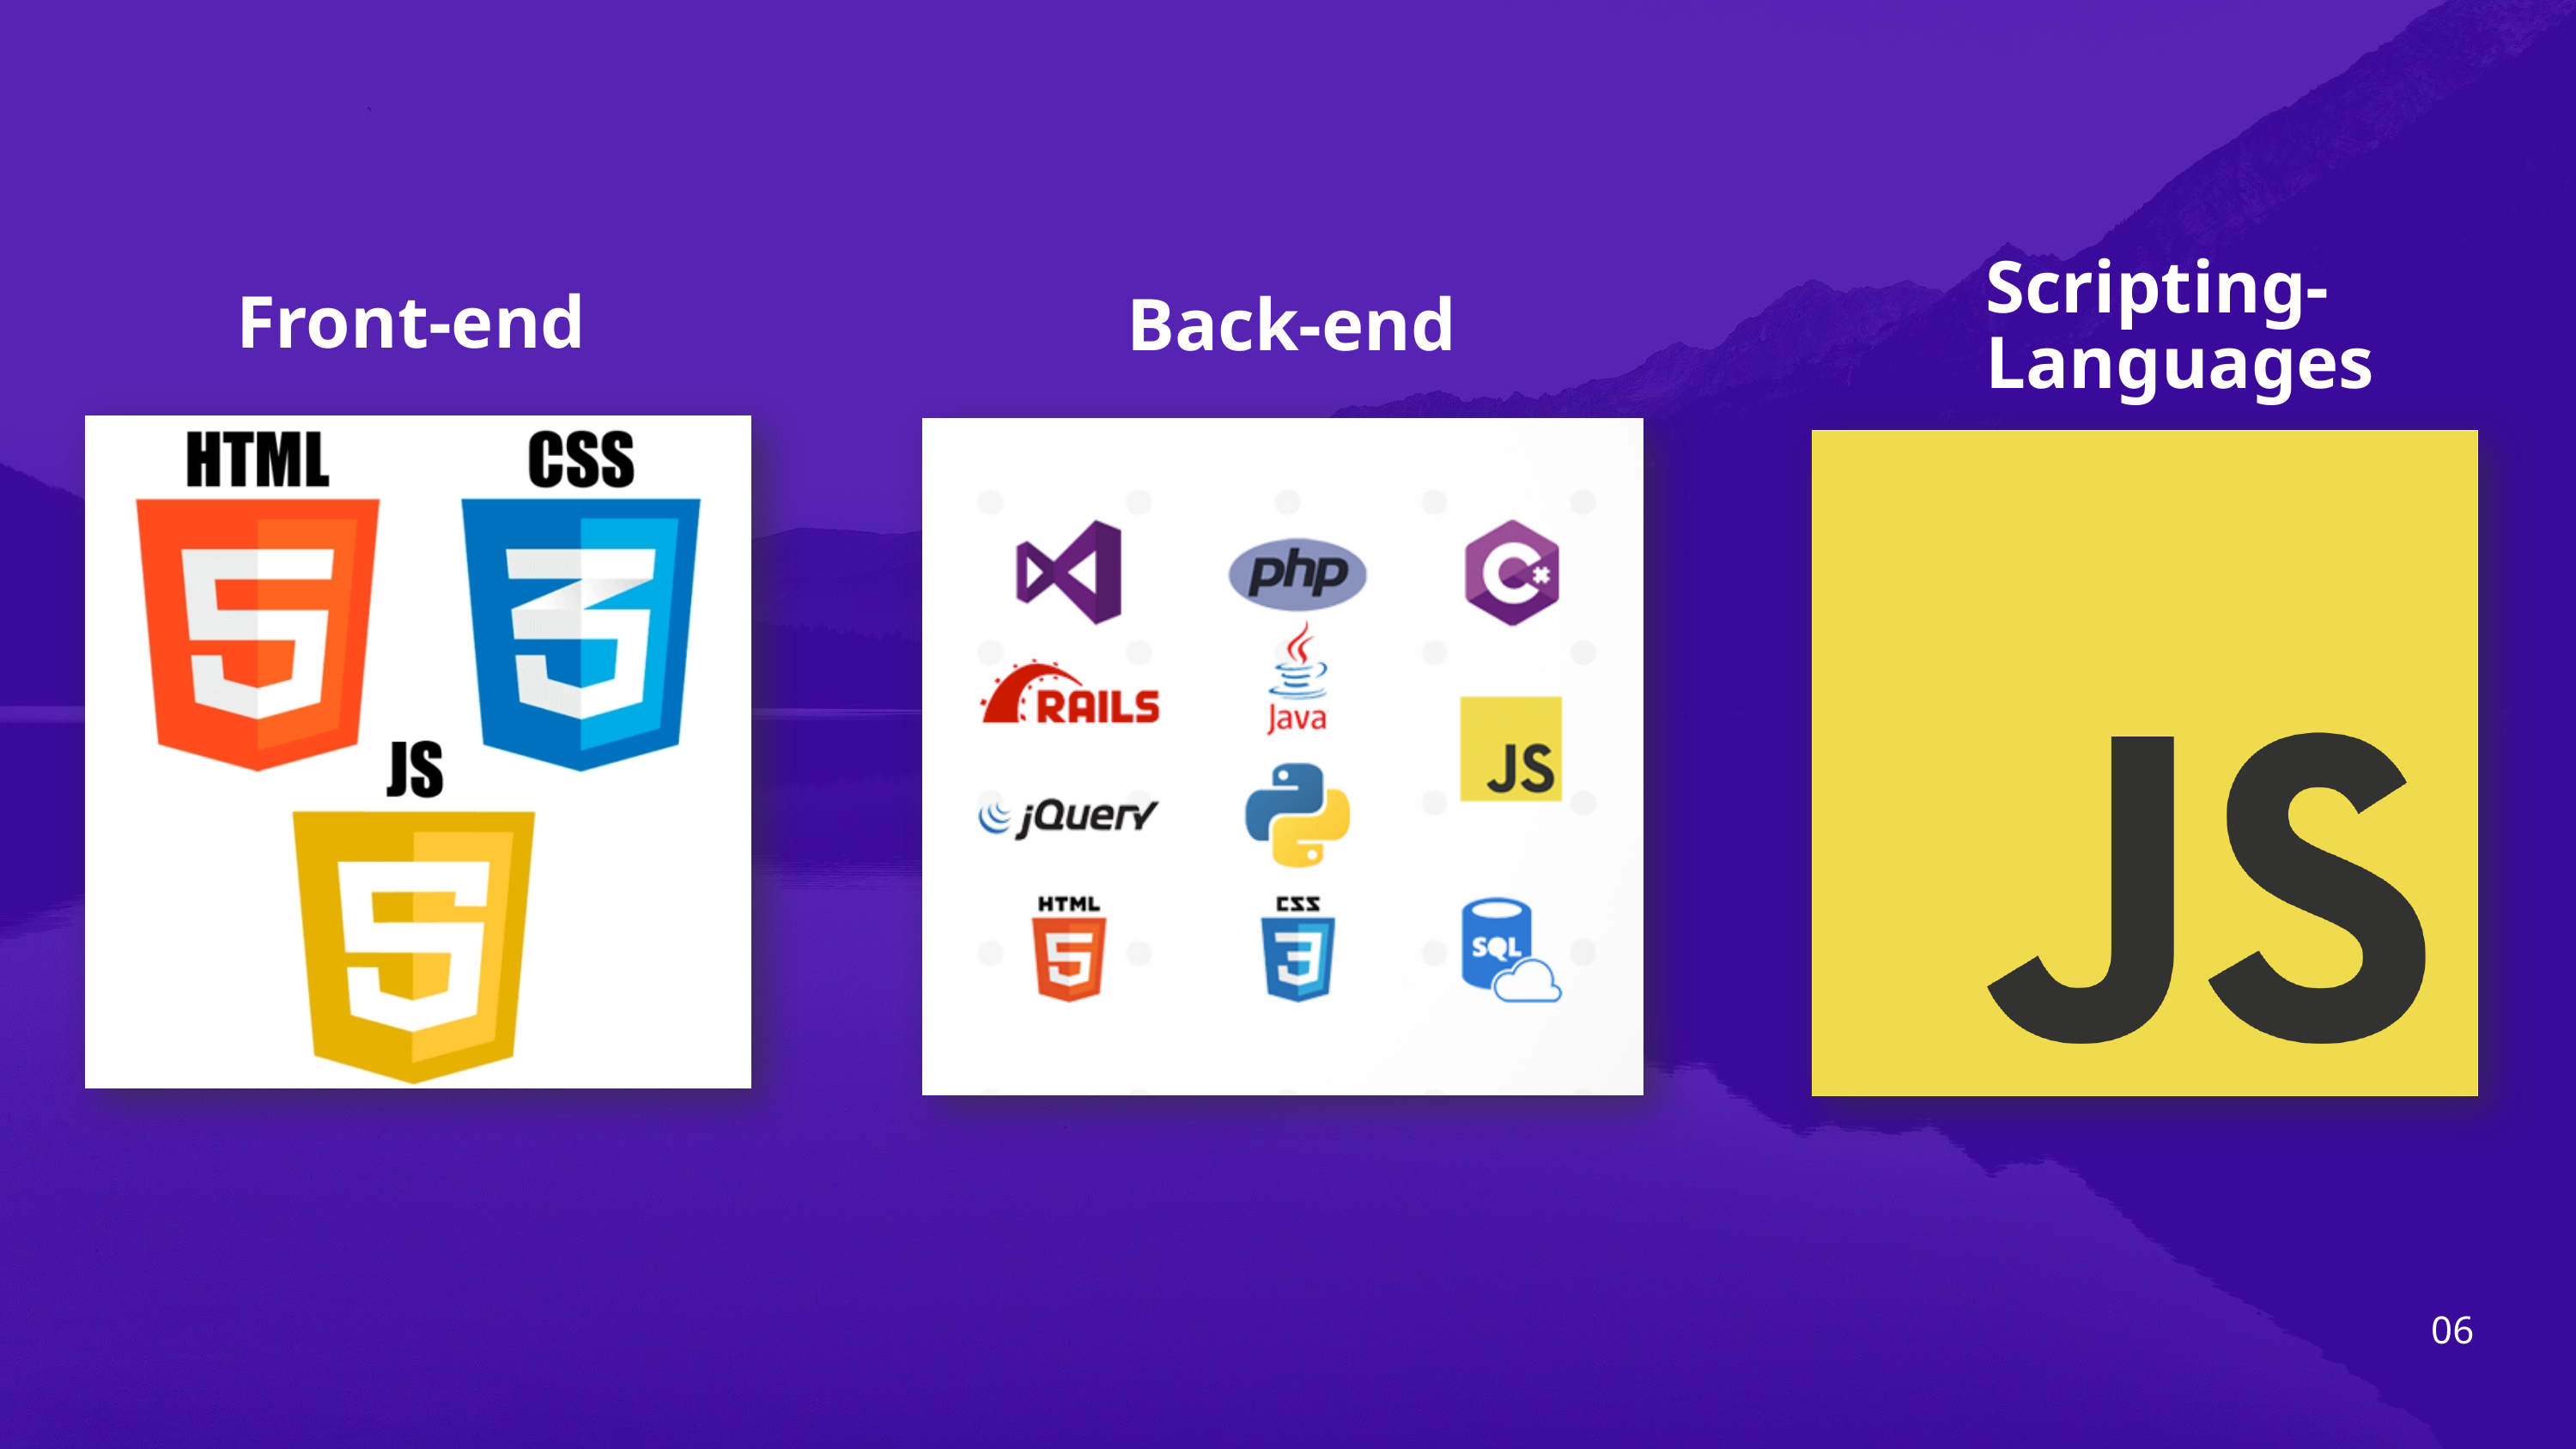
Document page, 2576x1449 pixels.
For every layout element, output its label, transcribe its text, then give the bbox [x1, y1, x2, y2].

picture [0, 0, 2576, 1449]
text_box 06 [2418, 1298, 2487, 1351]
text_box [85, 252, 2478, 1096]
